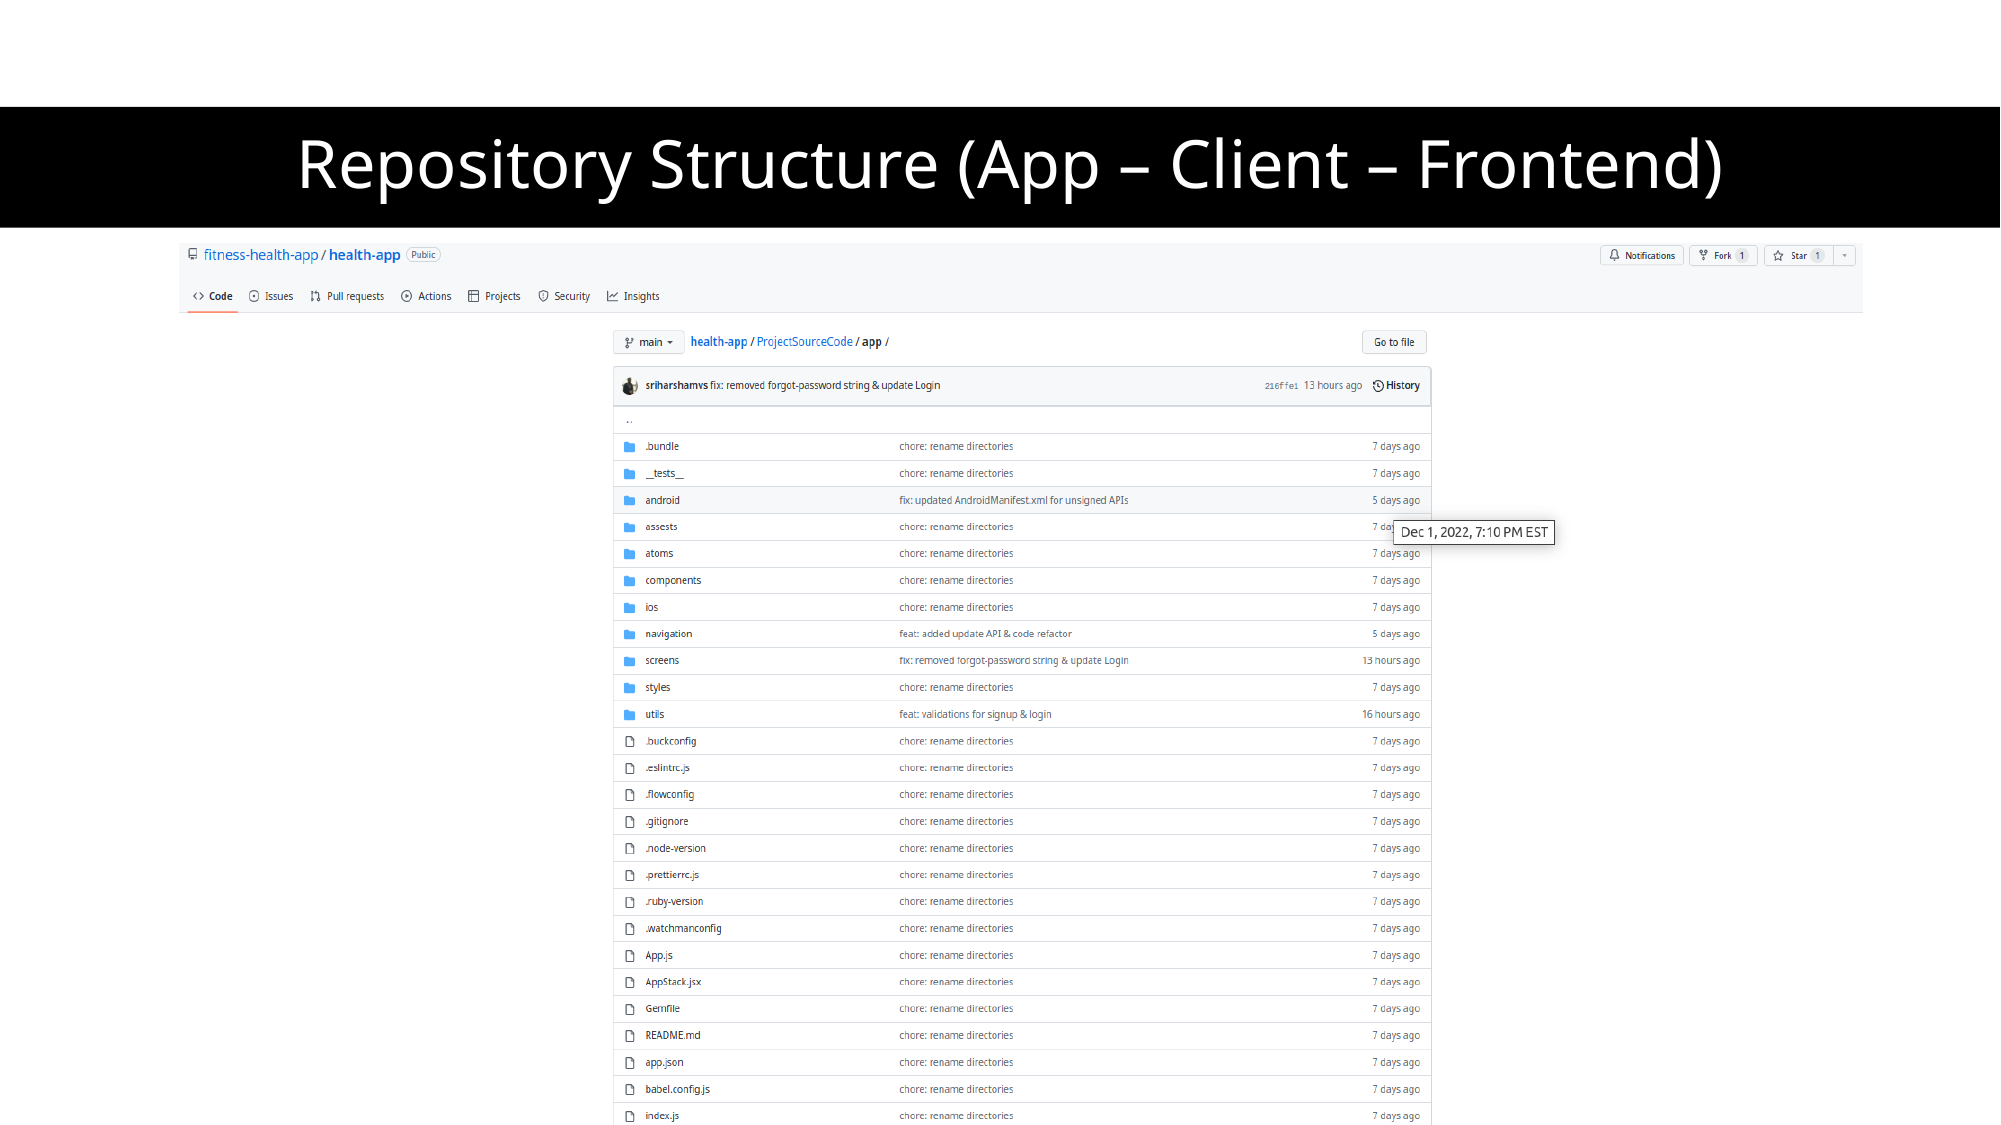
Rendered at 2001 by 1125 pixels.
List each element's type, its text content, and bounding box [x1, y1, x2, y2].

title Repository Structure (App – Client – Frontend) [91, 105, 1931, 228]
text_box [0, 106, 2000, 229]
picture [179, 243, 1863, 1125]
